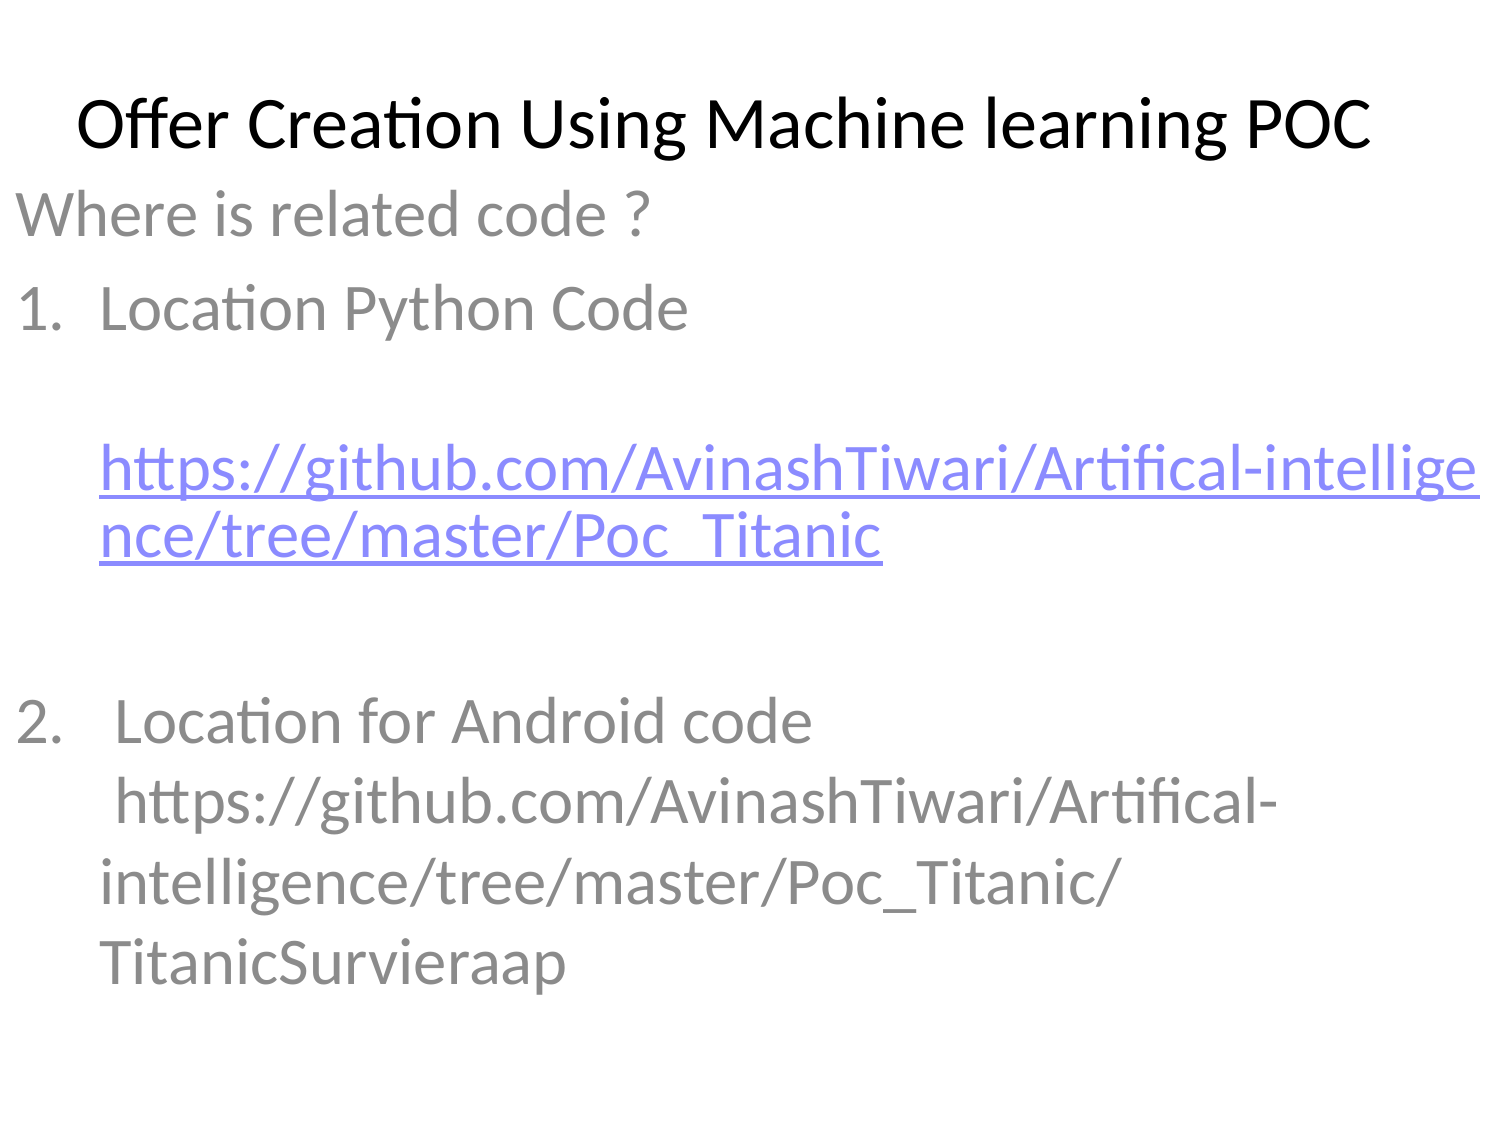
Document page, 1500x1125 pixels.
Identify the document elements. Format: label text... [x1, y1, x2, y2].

text_box Where is related code ? Location Python Code https://github.com/AvinashTiwari/Artifical-intelligence/tree/master/Poc_Titanic Location for Android code https://github.com/AvinashTiwari/Artifical-intelligence/tree/master/Poc_Titanic/TitanicSurvieraap [0, 162, 1500, 1088]
title Offer Creation Using Machine learning POC [0, 37, 1475, 162]
